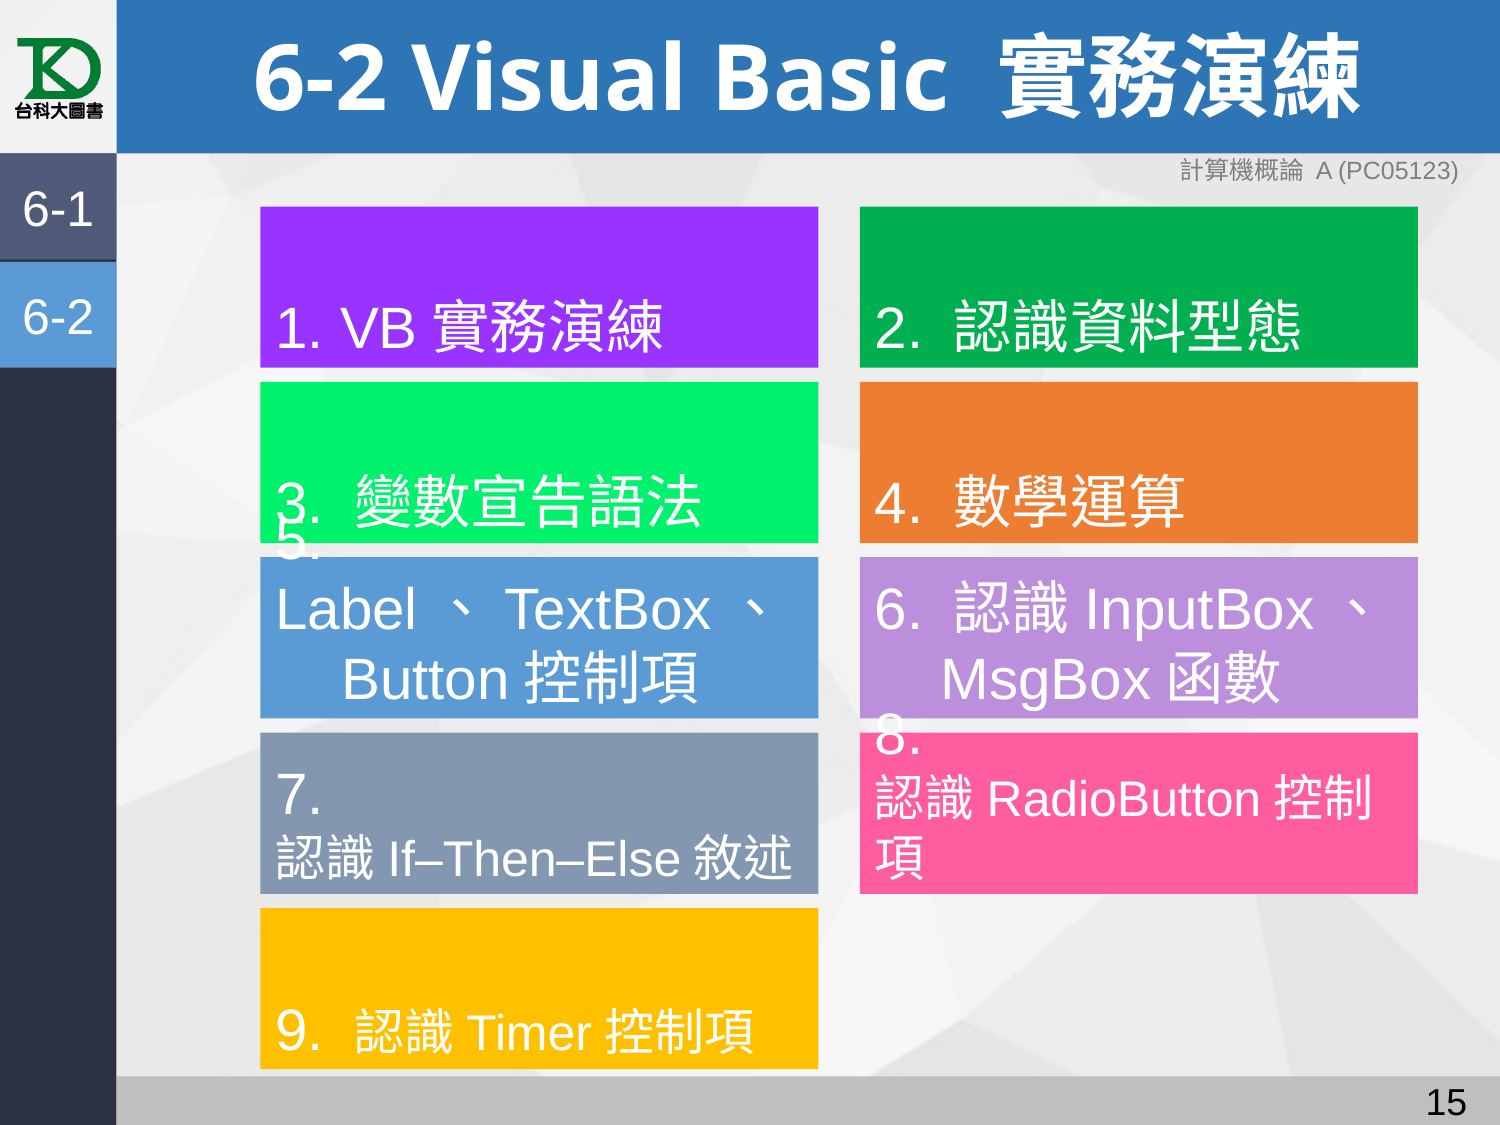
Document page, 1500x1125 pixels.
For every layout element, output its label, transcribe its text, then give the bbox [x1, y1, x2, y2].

text_box 7. 認識If–Then–Else敘述 [259, 732, 819, 895]
text_box 5. Label、TextBox、 Button控制項 [259, 556, 819, 719]
text_box 3. 變數宣告語法 [259, 381, 819, 544]
text_box 6-2 [0, 261, 117, 369]
picture [0, 0, 116, 153]
picture [117, 158, 1500, 1076]
text_box 2. 認識資料型態 [859, 205, 1419, 369]
text_box 6-1 [0, 153, 117, 261]
slide_number 14 [1323, 1070, 1482, 1125]
text_box 9. 認識Timer控制項 [259, 907, 819, 1070]
text_box 8. 認識RadioButton控制項 [859, 732, 1419, 895]
text_box 6. 認識InputBox、 MsgBox函數 [859, 556, 1419, 719]
title 6-2 Visual Basic 實務演練 [116, 4, 1500, 158]
footer 計算機概論 A (PC05123) [1138, 139, 1500, 200]
text_box 1. VB實務演練 [259, 205, 819, 369]
text_box 4. 數學運算 [859, 381, 1419, 544]
